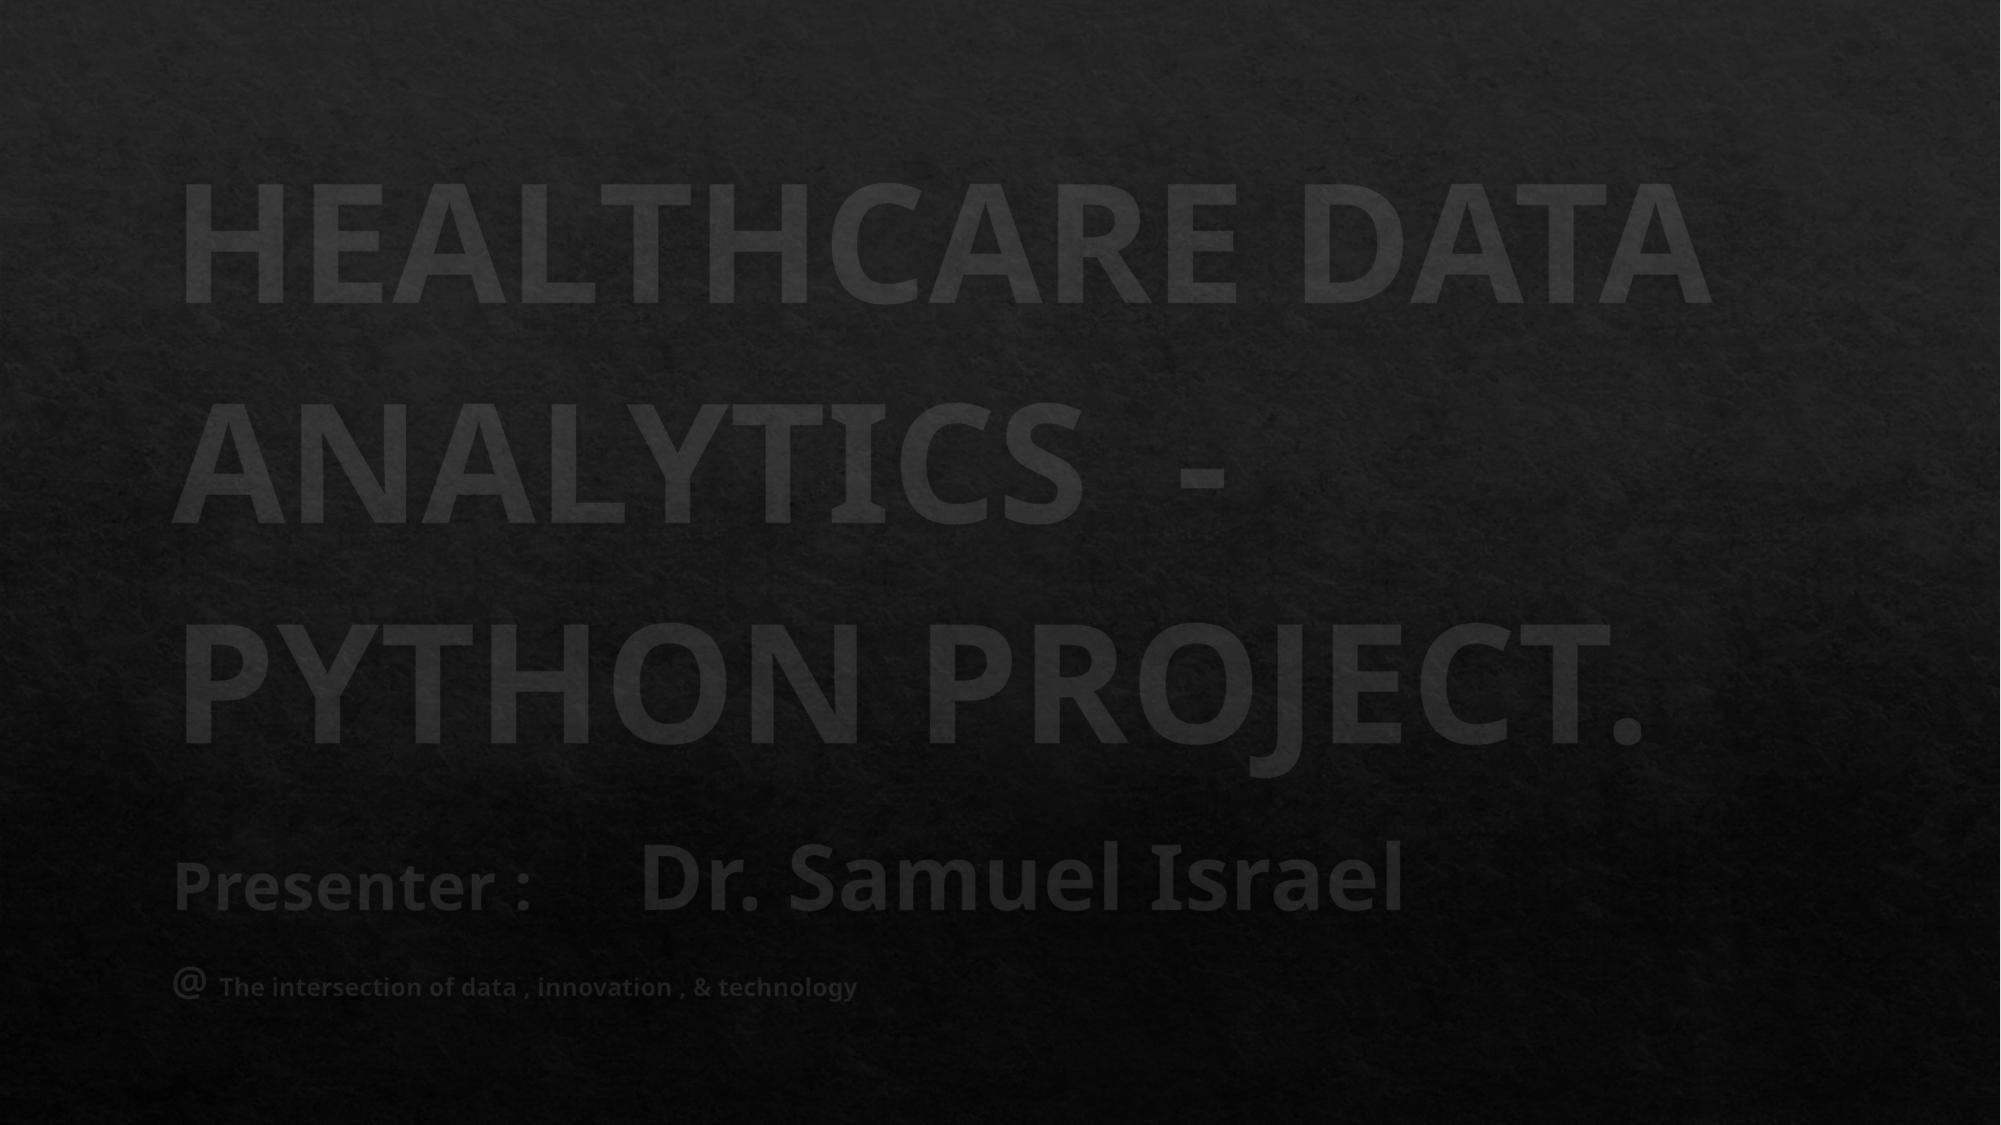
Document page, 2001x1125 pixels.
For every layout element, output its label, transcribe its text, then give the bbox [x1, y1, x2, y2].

list HEALTHCARE DATA ANALYTICS - PYTHON PROJECT. Presenter : Dr. Samuel Israel @ The intersection of data , innovation , & technology [149, 108, 1878, 1017]
